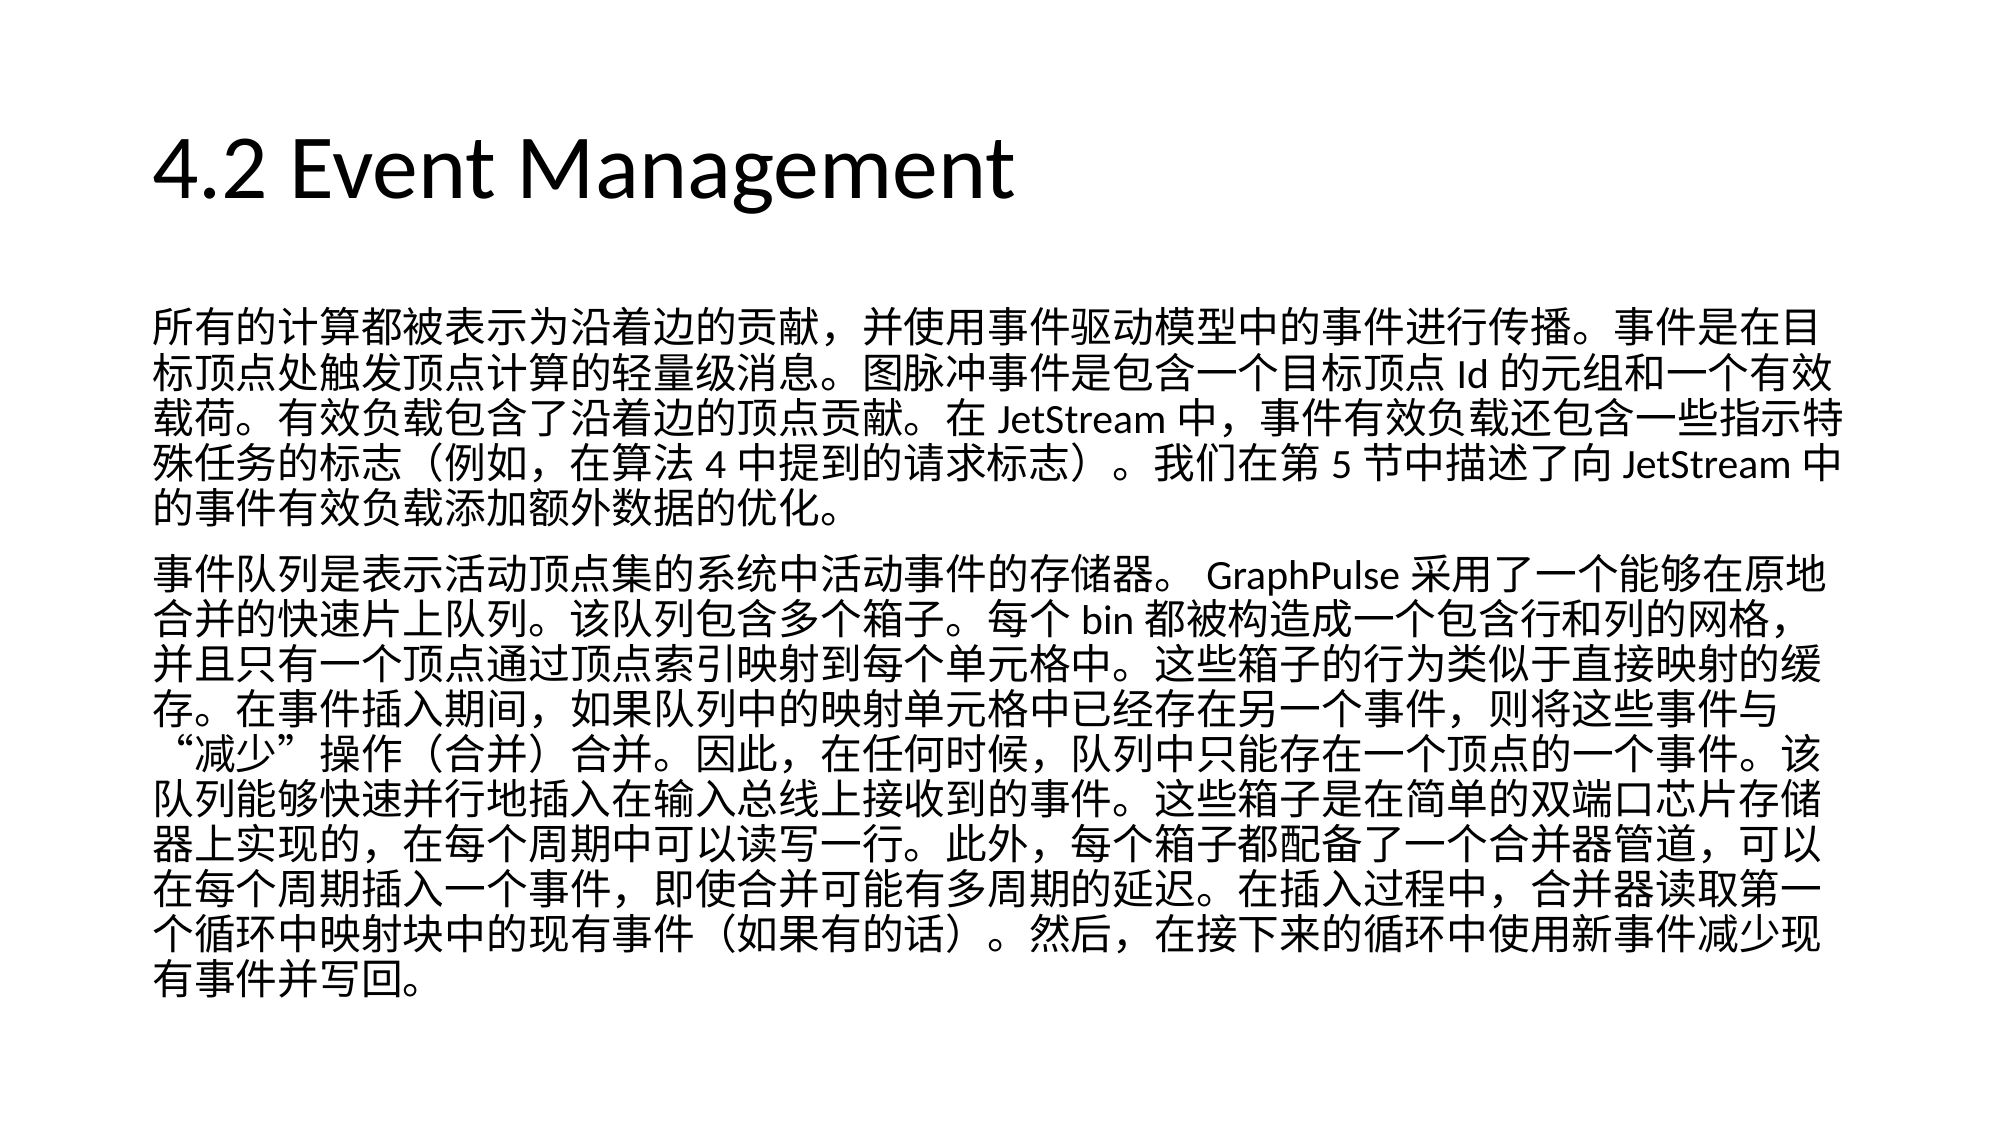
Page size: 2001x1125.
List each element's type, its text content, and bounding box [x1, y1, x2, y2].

title 4.2 Event Management [137, 59, 1863, 278]
list 所有的计算都被表示为沿着边的贡献，并使用事件驱动模型中的事件进行传播。事件是在目标顶点处触发顶点计算的轻量级消息。图脉冲事件是包含一个目标顶点Id的元组和一个有效载荷。有效负载包含了沿着边的顶点贡献。在JetStream中，事件有效负载还包含一些指示特殊任务的标志（例如，在算法4中提到的请求标志）。我们在第5节中描述了向JetStream中的事件有效负载添加额外数据的优化。 事件队列是表示活动顶点集的系统中活动事件的存储器。GraphPulse采用了一个能够在原地合并的快速片上队列。该队列包含多个箱子。每个bin都被构造成一个包含行和列的网格，并且只有一个顶点通过顶点索引映射到每个单元格中。这些箱子的行为类似于直接映射的缓存。在事件插入期间，如果队列中的映射单元格中已经存在另一个事件，则将这些事件与“减少”操作（合并）合并。因此，在任何时候，队列中只能存在一个顶点的一个事件。该队列能够快速并行地插入在输入总线上接收到的事件。这些箱子是在简单的双端口芯片存储器上实现的，在每个周期中可以读写一行。此外，每个箱子都配备了一个合并器管道，可以在每个周期插入一个事件，即使合并可能有多周期的延迟。在插入过程中，合并器读取第一个循环中映射块中的现有事件（如果有的话）。然后，在接下来的循环中使用新事件减少现有事件并写回。 [137, 299, 1863, 1014]
